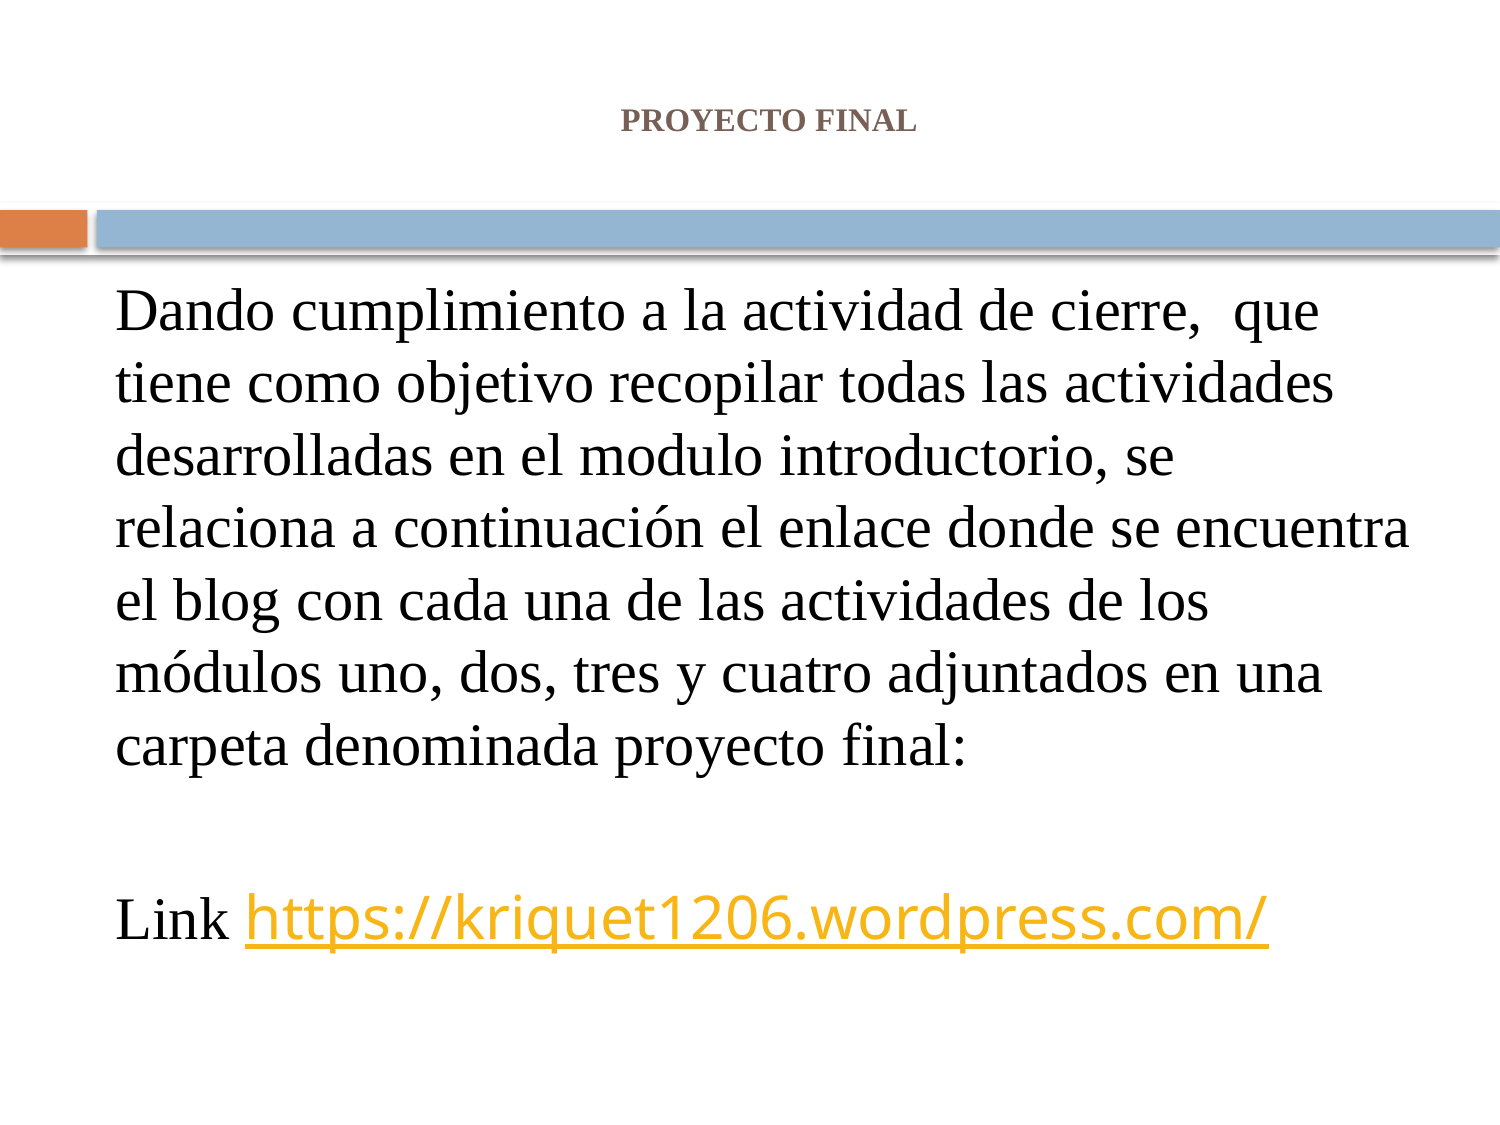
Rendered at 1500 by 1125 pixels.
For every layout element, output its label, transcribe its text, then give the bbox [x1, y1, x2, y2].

title PROYECTO FINAL [100, 37, 1438, 200]
list Dando cumplimiento a la actividad de cierre, que tiene como objetivo recopilar todas las actividades desarrolladas en el modulo introductorio, se relaciona a continuación el enlace donde se encuentra el blog con cada una de las actividades de los módulos uno, dos, tres y cuatro adjuntados en una carpeta denominada proyecto final: Link https://kriquet1206.wordpress.com/ [100, 262, 1438, 1000]
